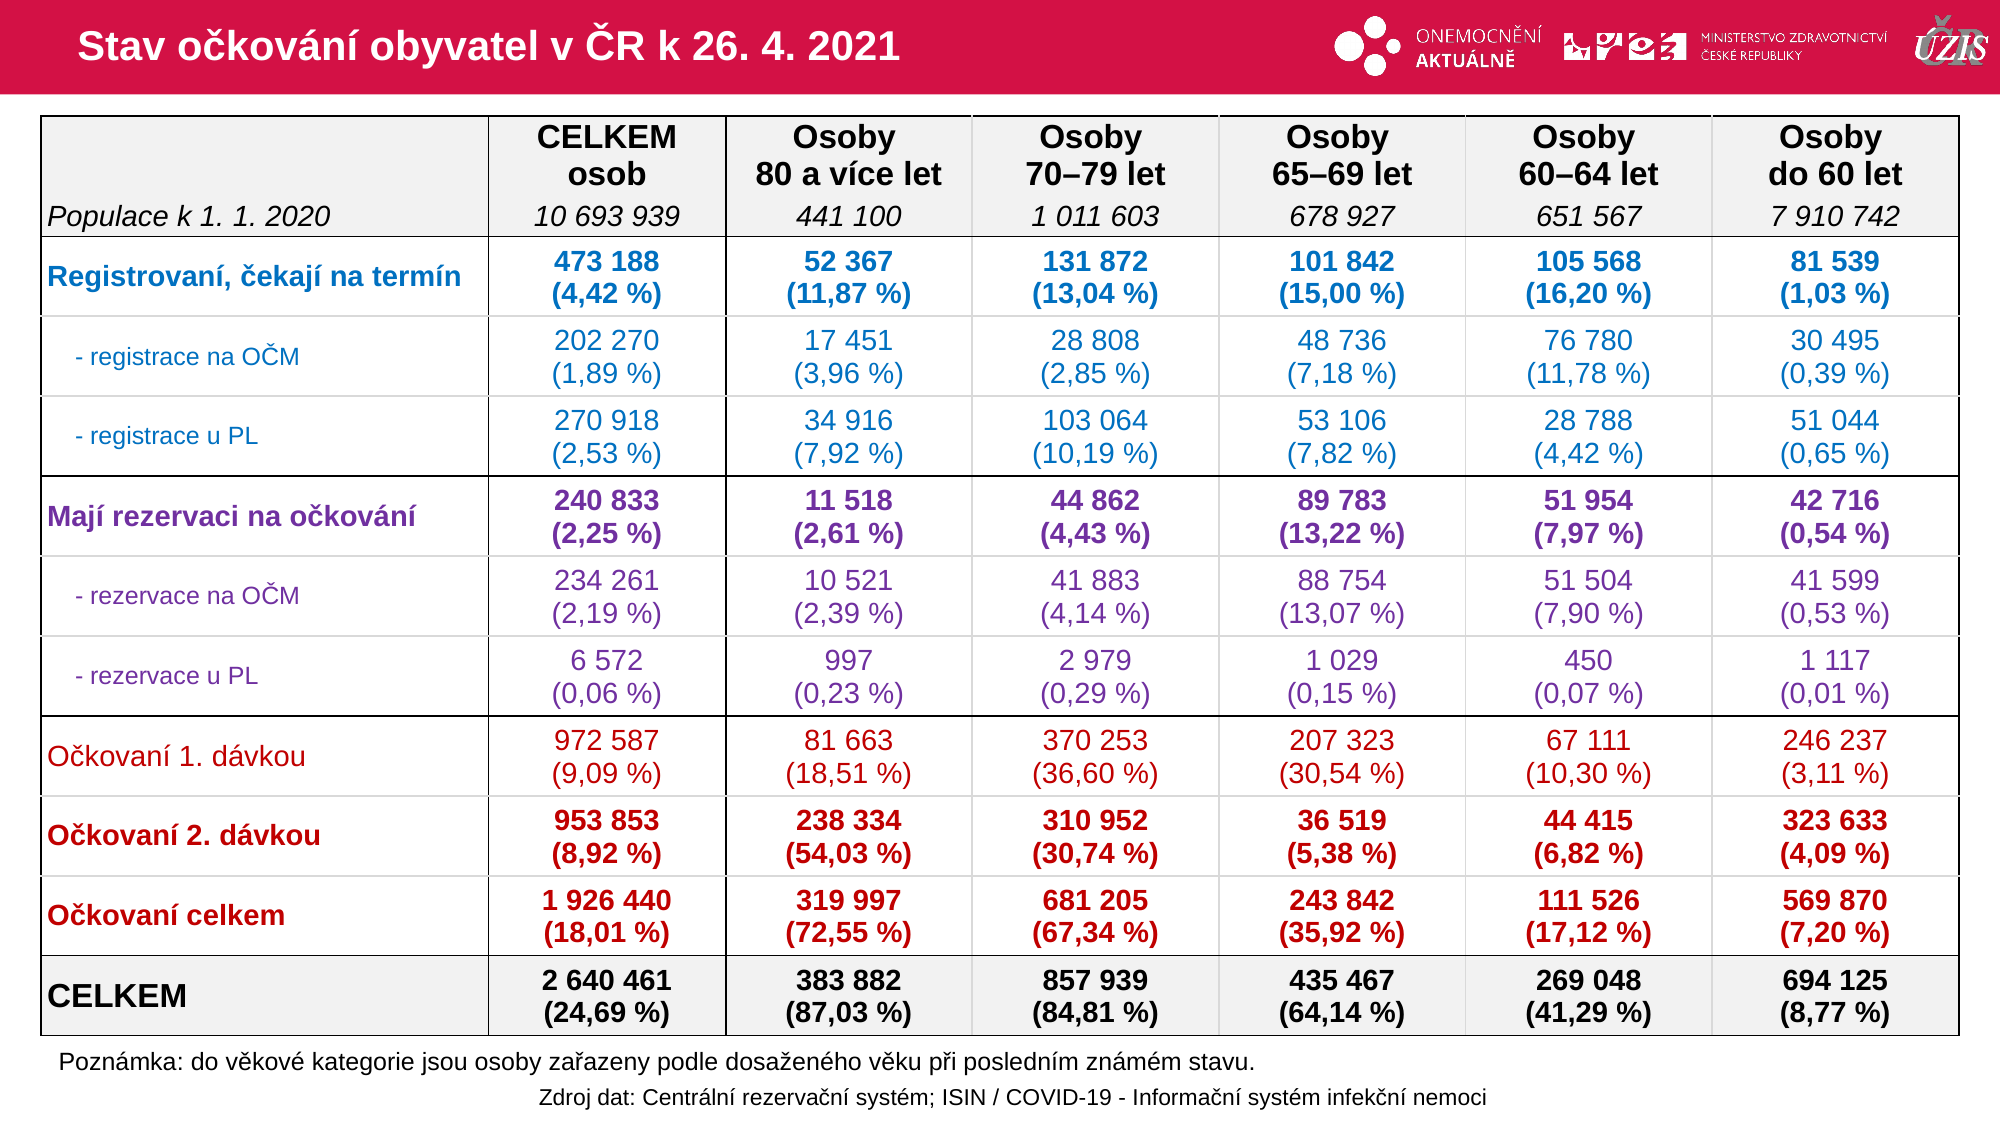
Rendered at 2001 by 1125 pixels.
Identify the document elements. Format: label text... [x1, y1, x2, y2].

table_cell 89 783 (13,22 %) [1220, 477, 1465, 555]
table_cell - registrace u PL [42, 397, 488, 475]
table_cell 473 188 (4,42 %) [489, 237, 725, 315]
table_cell 370 253 (36,60 %) [973, 717, 1218, 795]
table_cell 207 323 (30,54 %) [1220, 717, 1465, 795]
table_cell 34 916 (7,92 %) [727, 397, 971, 475]
table_cell 234 261 (2,19 %) [489, 557, 725, 635]
table_cell 11 518 (2,61 %) [727, 477, 971, 555]
table_cell 101 842 (15,00 %) [1220, 237, 1465, 315]
table_cell 76 780 (11,78 %) [1466, 317, 1711, 395]
table_cell 10 693 939 [489, 196, 725, 236]
table_cell 953 853 (8,92 %) [489, 797, 725, 875]
table_header Osoby do 60 let [1713, 117, 1958, 196]
table_cell 88 754 (13,07 %) [1220, 557, 1465, 635]
table_cell 30 495 (0,39 %) [1713, 317, 1958, 395]
picture [1334, 16, 1542, 76]
table_cell 2 640 461 (24,69 %) [489, 956, 725, 1035]
table_cell - registrace na OČM [42, 317, 488, 395]
title Stav očkování obyvatel v ČR k 26. 4. 2021 [62, 0, 1144, 95]
table_cell 694 125 (8,77 %) [1713, 956, 1958, 1035]
text_box Poznámka: do věkové kategorie jsou osoby zařazeny podle dosaženého věku při posledním známém stavu. [43, 1037, 1962, 1083]
table_cell 238 334 (54,03 %) [727, 797, 971, 875]
table_cell Mají rezervaci na očkování [42, 477, 488, 555]
table_cell 383 882 (87,03 %) [727, 956, 971, 1035]
table_cell 569 870 (7,20 %) [1713, 877, 1958, 955]
table_header [42, 117, 488, 196]
table_cell 28 788 (4,42 %) [1466, 397, 1711, 475]
table_cell 81 539 (1,03 %) [1713, 237, 1958, 315]
table_cell 202 270 (1,89 %) [489, 317, 725, 395]
table_cell 651 567 [1466, 196, 1711, 236]
table_cell 131 872 (13,04 %) [973, 237, 1218, 315]
table_cell 1 117 (0,01 %) [1713, 637, 1958, 715]
table_cell 44 415 (6,82 %) [1466, 797, 1711, 875]
table_cell 246 237 (3,11 %) [1713, 717, 1958, 795]
table_cell 52 367 (11,87 %) [727, 237, 971, 315]
table_cell 10 521 (2,39 %) [727, 557, 971, 635]
table_cell 17 451 (3,96 %) [727, 317, 971, 395]
table_cell 7 910 742 [1713, 196, 1958, 236]
table_cell 6 572 (0,06 %) [489, 637, 725, 715]
table_cell 1 029 (0,15 %) [1220, 637, 1465, 715]
table_cell 44 862 (4,43 %) [973, 477, 1218, 555]
table_header Osoby 80 a více let [727, 117, 971, 196]
table_cell 51 044 (0,65 %) [1713, 397, 1958, 475]
table_cell 103 064 (10,19 %) [973, 397, 1218, 475]
picture [1915, 15, 1989, 66]
table_cell 51 504 (7,90 %) [1466, 557, 1711, 635]
table_cell 450 (0,07 %) [1466, 637, 1711, 715]
table_cell - rezervace na OČM [42, 557, 488, 635]
table_cell 1 011 603 [973, 196, 1218, 236]
table_cell 441 100 [727, 196, 971, 236]
table_cell 48 736 (7,18 %) [1220, 317, 1465, 395]
table_header Osoby 65–69 let [1220, 117, 1465, 196]
table_cell 51 954 (7,97 %) [1466, 477, 1711, 555]
table_cell 997 (0,23 %) [727, 637, 971, 715]
table_cell 2 979 (0,29 %) [973, 637, 1218, 715]
table_cell 270 918 (2,53 %) [489, 397, 725, 475]
table_cell 323 633 (4,09 %) [1713, 797, 1958, 875]
table_cell 678 927 [1220, 196, 1465, 236]
table_cell - rezervace u PL [42, 637, 488, 715]
picture [1563, 31, 1888, 60]
table_cell Očkovaní 1. dávkou [42, 717, 488, 795]
table_cell 41 883 (4,14 %) [973, 557, 1218, 635]
table_cell 319 997 (72,55 %) [727, 877, 971, 955]
text_box Zdroj dat: Centrální rezervační systém; ISIN / COVID-19 - Informační systém infekční nemoci [523, 1083, 1503, 1118]
table_cell CELKEM [42, 956, 488, 1035]
table_cell 681 205 (67,34 %) [973, 877, 1218, 955]
table_cell 243 842 (35,92 %) [1220, 877, 1465, 955]
table_cell 435 467 (64,14 %) [1220, 956, 1465, 1035]
table_cell 28 808 (2,85 %) [973, 317, 1218, 395]
table_cell 41 599 (0,53 %) [1713, 557, 1958, 635]
table_cell Populace k 1. 1. 2020 [42, 196, 488, 236]
table_cell 111 526 (17,12 %) [1466, 877, 1711, 955]
table_cell 269 048 (41,29 %) [1466, 956, 1711, 1035]
table_cell 857 939 (84,81 %) [973, 956, 1218, 1035]
table_cell 81 663 (18,51 %) [727, 717, 971, 795]
table_cell 1 926 440 (18,01 %) [489, 877, 725, 955]
table_cell 240 833 (2,25 %) [489, 477, 725, 555]
table_header Osoby 60–64 let [1466, 117, 1711, 196]
table_cell 36 519 (5,38 %) [1220, 797, 1465, 875]
table_cell Očkovaní celkem [42, 877, 488, 955]
table_cell Registrovaní, čekají na termín [42, 237, 488, 315]
table_header Osoby 70–79 let [973, 117, 1218, 196]
table_cell 105 568 (16,20 %) [1466, 237, 1711, 315]
table_cell 310 952 (30,74 %) [973, 797, 1218, 875]
table_cell 67 111 (10,30 %) [1466, 717, 1711, 795]
table_cell 53 106 (7,82 %) [1220, 397, 1465, 475]
table_cell 42 716 (0,54 %) [1713, 477, 1958, 555]
table_cell 972 587 (9,09 %) [489, 717, 725, 795]
table_cell Očkovaní 2. dávkou [42, 797, 488, 875]
table_header CELKEM osob [489, 117, 725, 196]
